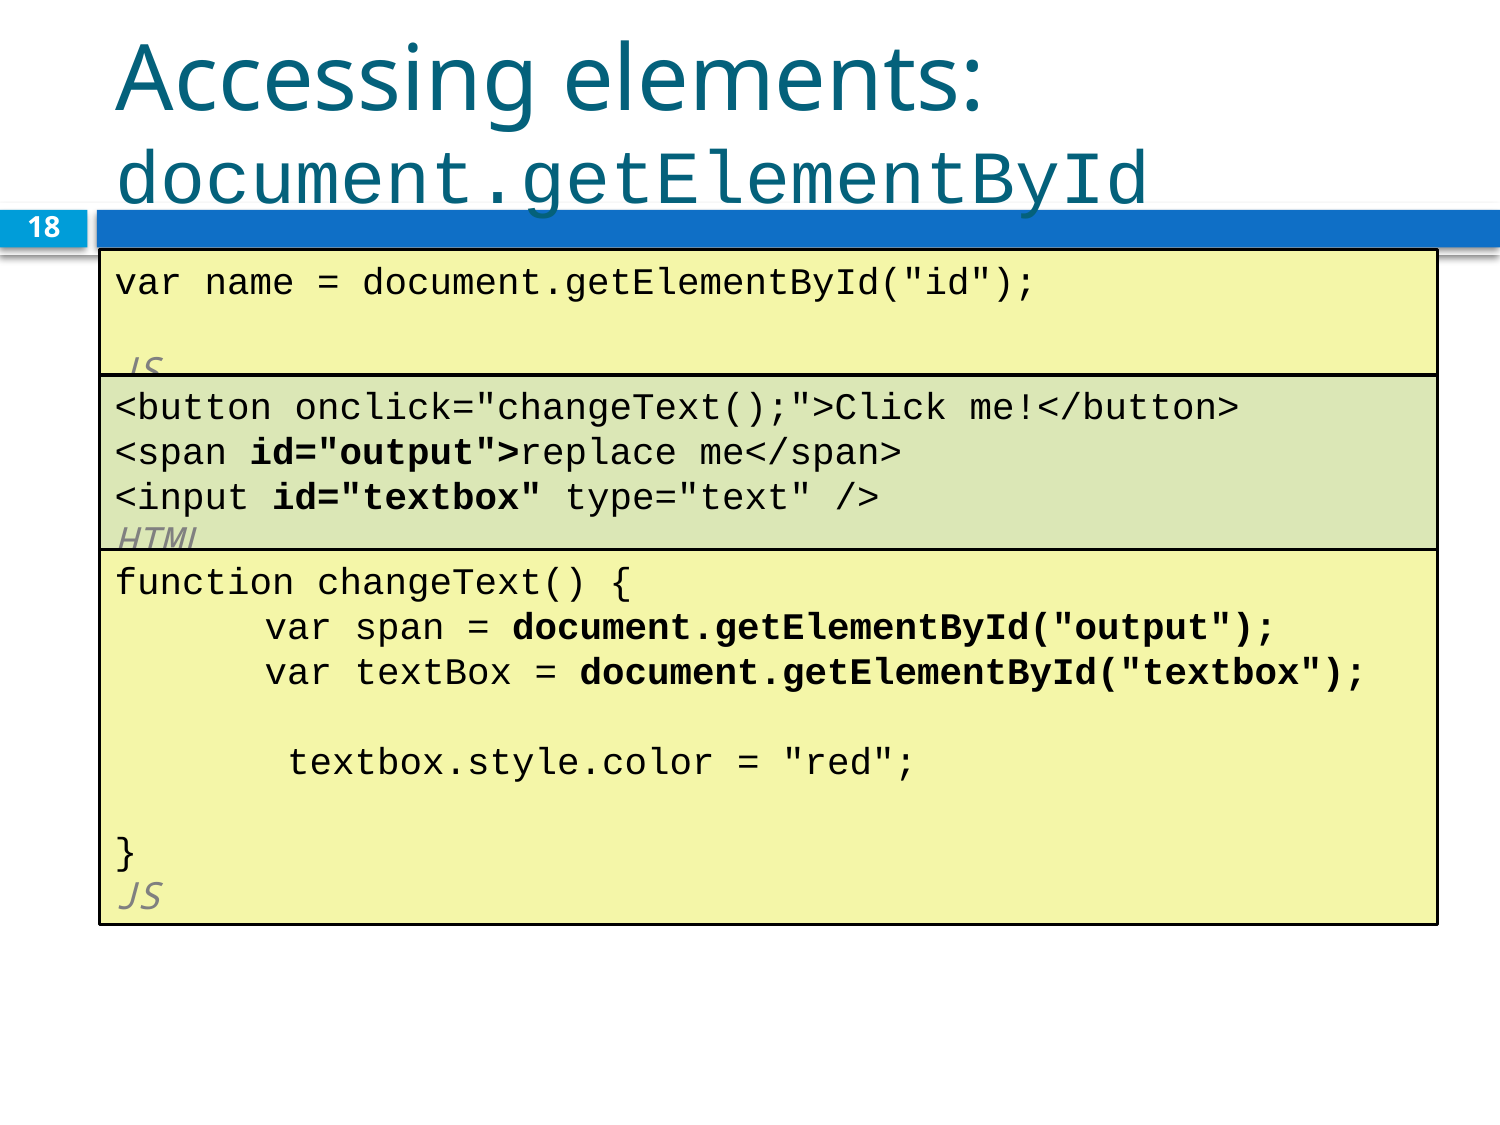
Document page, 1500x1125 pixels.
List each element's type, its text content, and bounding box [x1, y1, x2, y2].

title Accessing elements: document.getElementById [100, 37, 1439, 201]
text_box <button onclick="changeText();">Click me!</button> <span id="output">replace me</span> <input id="textbox" type="text" /> HTML [99, 374, 1438, 549]
text_box function changeText() { var span = document.getElementById("output"); var textBox = document.getElementById("textbox"); textbox.style.color = "red"; } JS [99, 549, 1438, 925]
text_box var name = document.getElementById("id"); JS [99, 249, 1438, 374]
slide_number 18 [0, 208, 88, 249]
